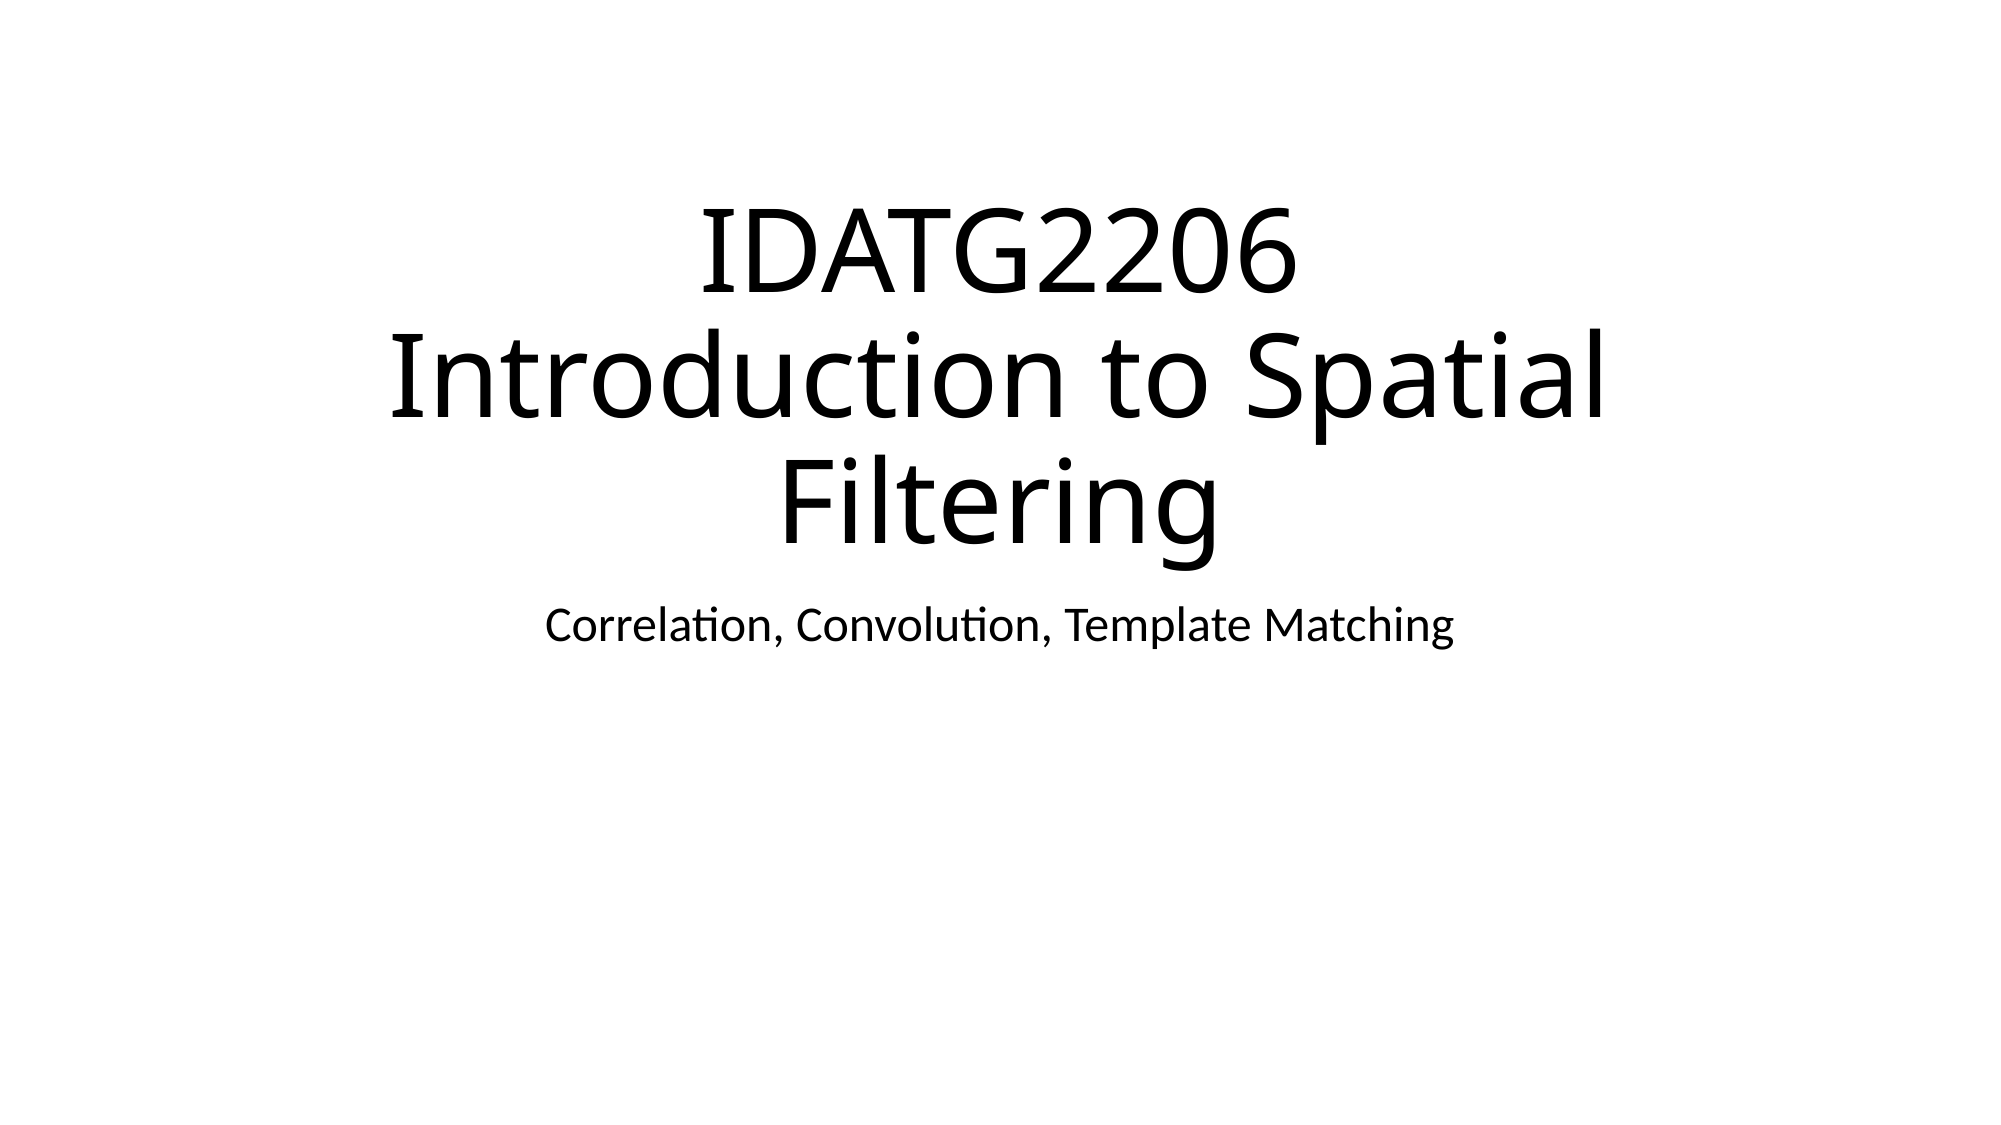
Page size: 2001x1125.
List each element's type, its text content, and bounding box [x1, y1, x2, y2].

subtitle Correlation, Convolution, Template Matching [249, 590, 1750, 863]
title IDATG2206 Introduction to Spatial Filtering [249, 184, 1750, 576]
